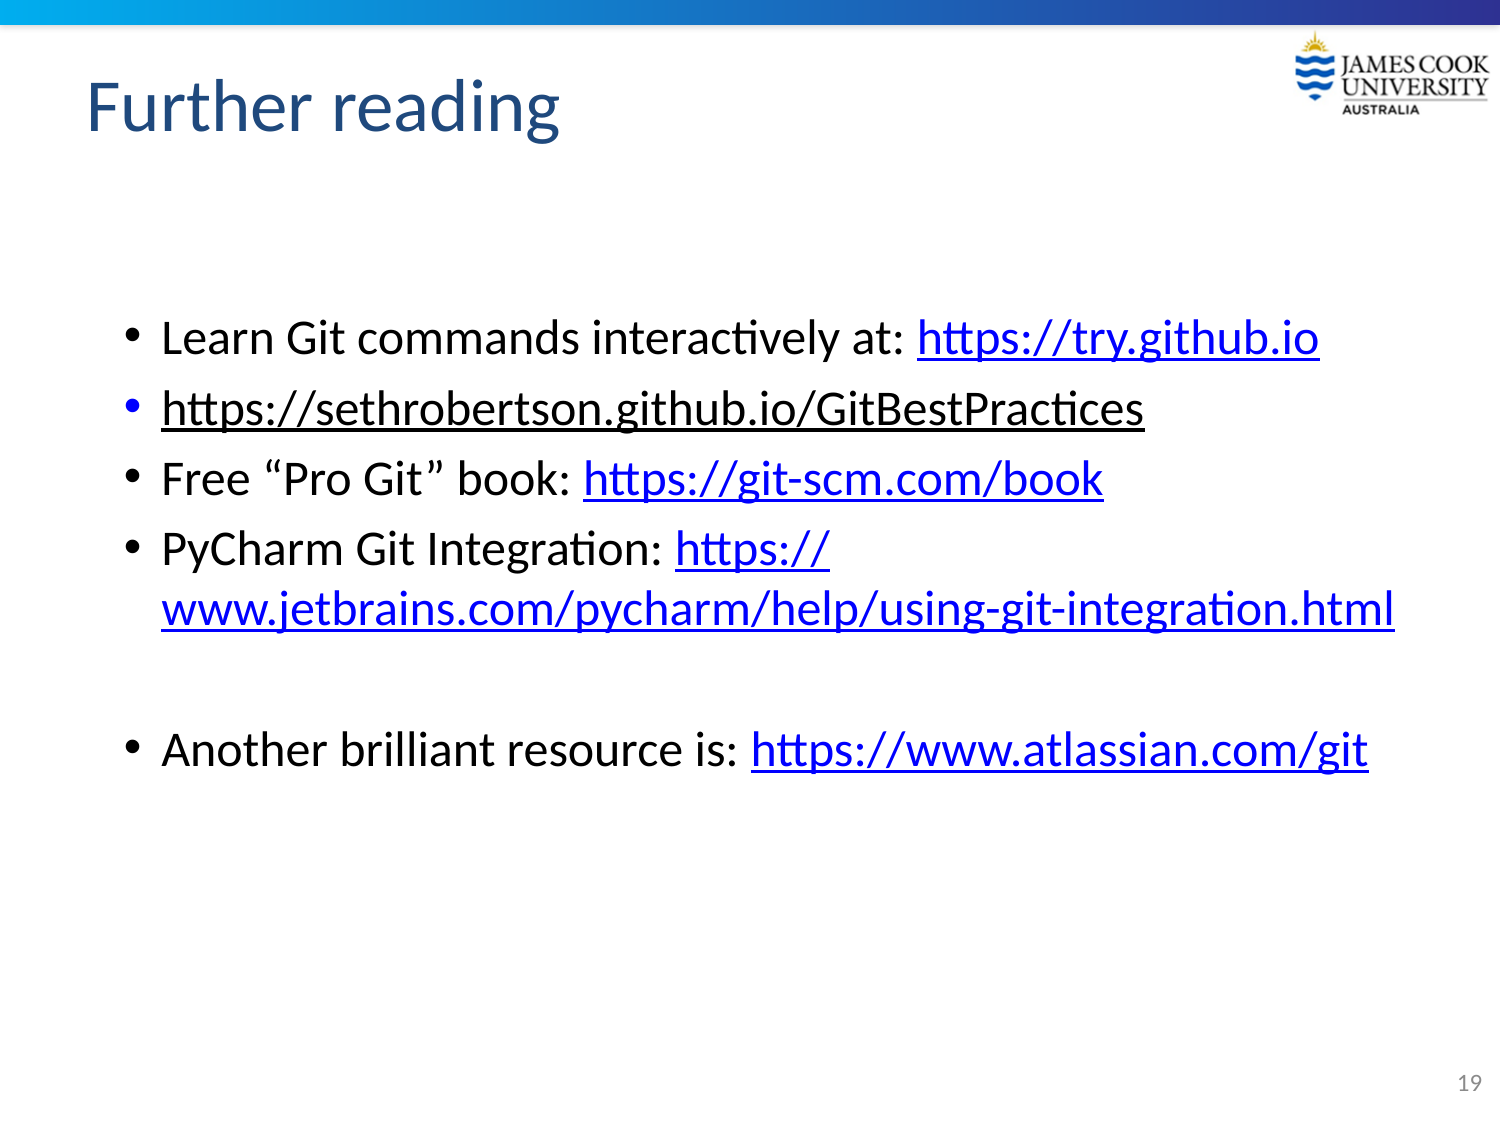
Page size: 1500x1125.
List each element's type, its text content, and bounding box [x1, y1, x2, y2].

list Learn Git commands interactively at: https://try.github.io https://sethrobertson.github.io/GitBestPractices Free “Pro Git” book: https://git-scm.com/book PyCharm Git Integration: https://www.jetbrains.com/pycharm/help/using-git-integration.html Another brilliant resource is: https://www.atlassian.com/git [75, 293, 1439, 1060]
slide_number 19 [1403, 1038, 1494, 1125]
title Further reading [75, 45, 1286, 248]
picture [1287, 25, 1500, 123]
